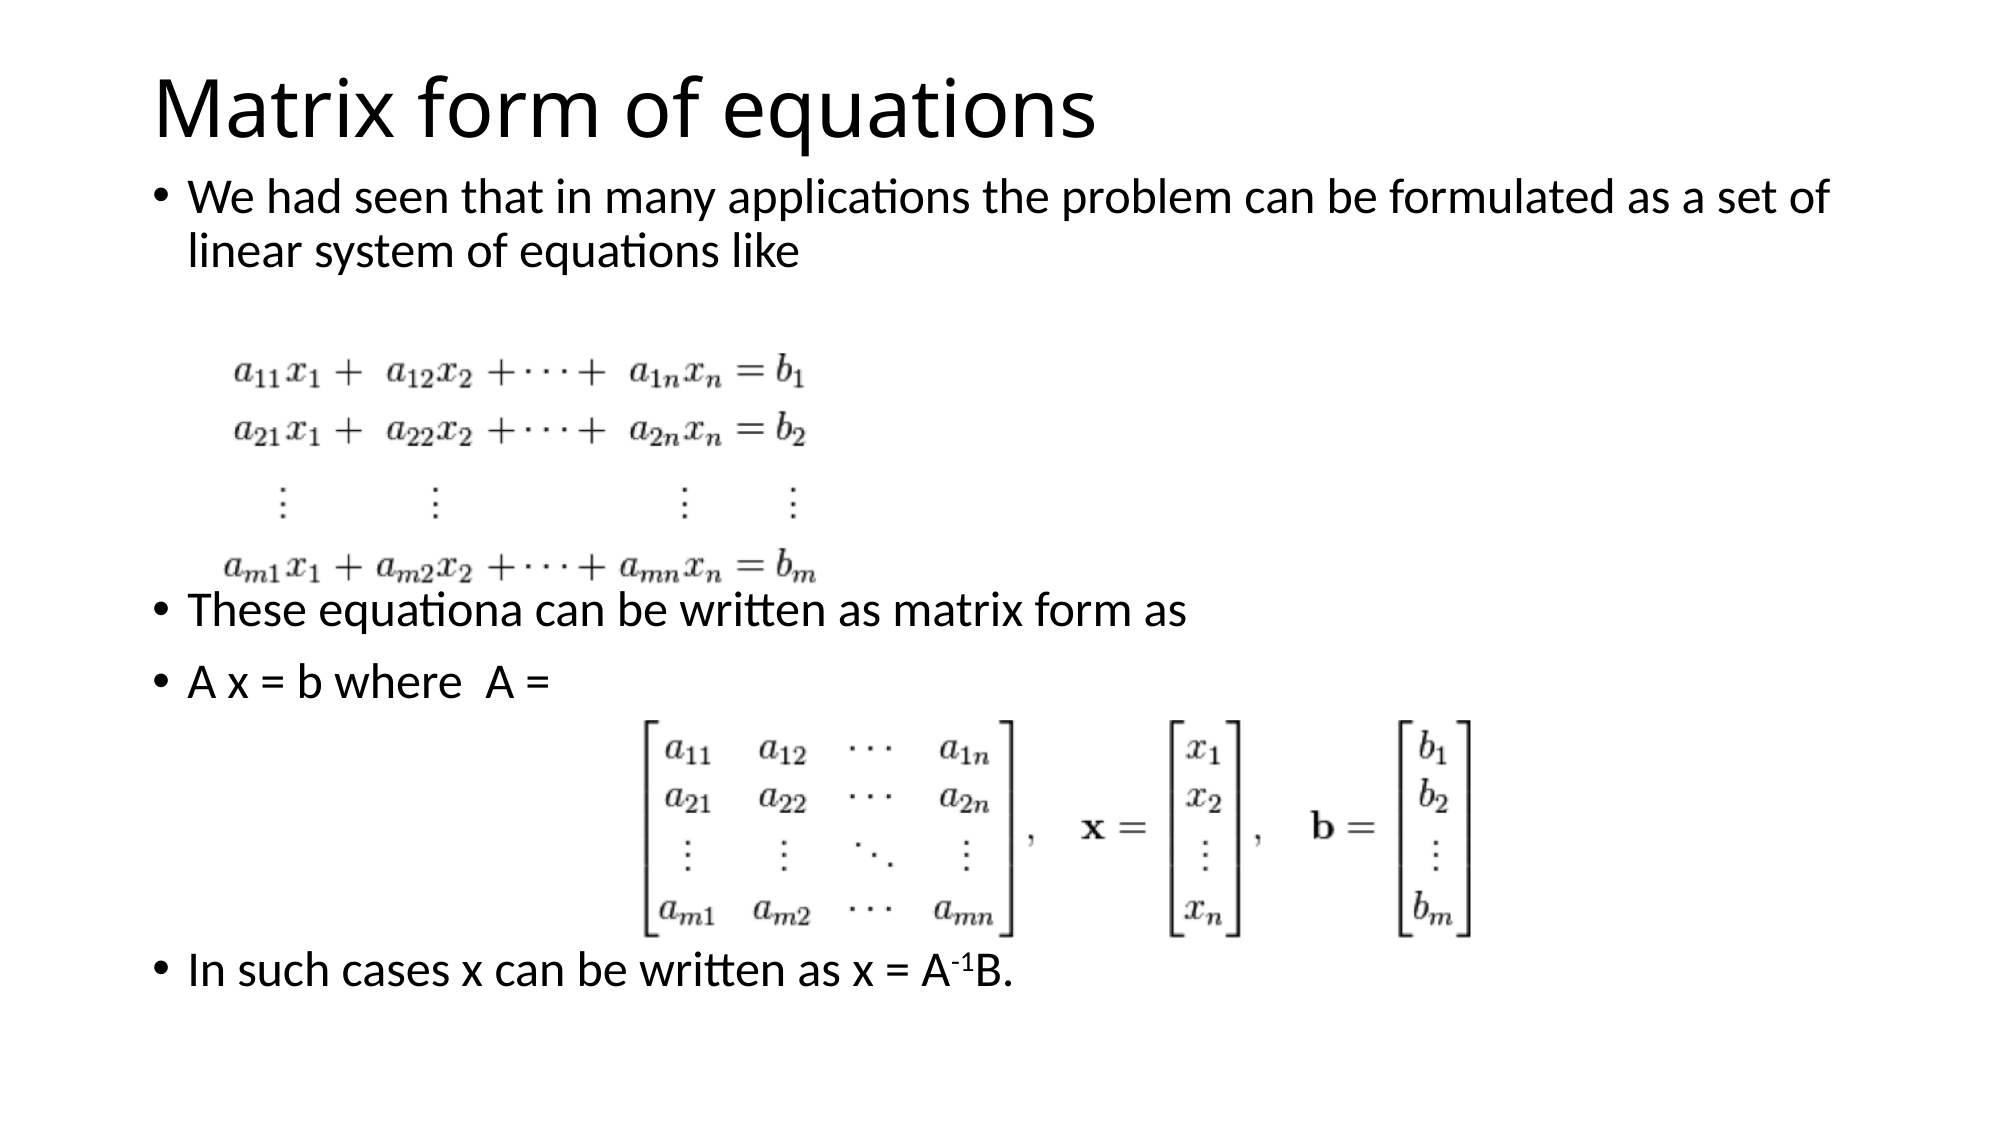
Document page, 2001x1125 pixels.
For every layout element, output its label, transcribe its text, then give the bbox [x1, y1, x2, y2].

picture [218, 348, 822, 589]
picture [633, 715, 1483, 945]
list We had seen that in many applications the problem can be formulated as a set of linear system of equations like These equationa can be written as matrix form as A x = b where A = In such cases x can be written as x = A-1B. [137, 162, 1863, 1014]
title Matrix form of equations [137, 59, 1863, 162]
